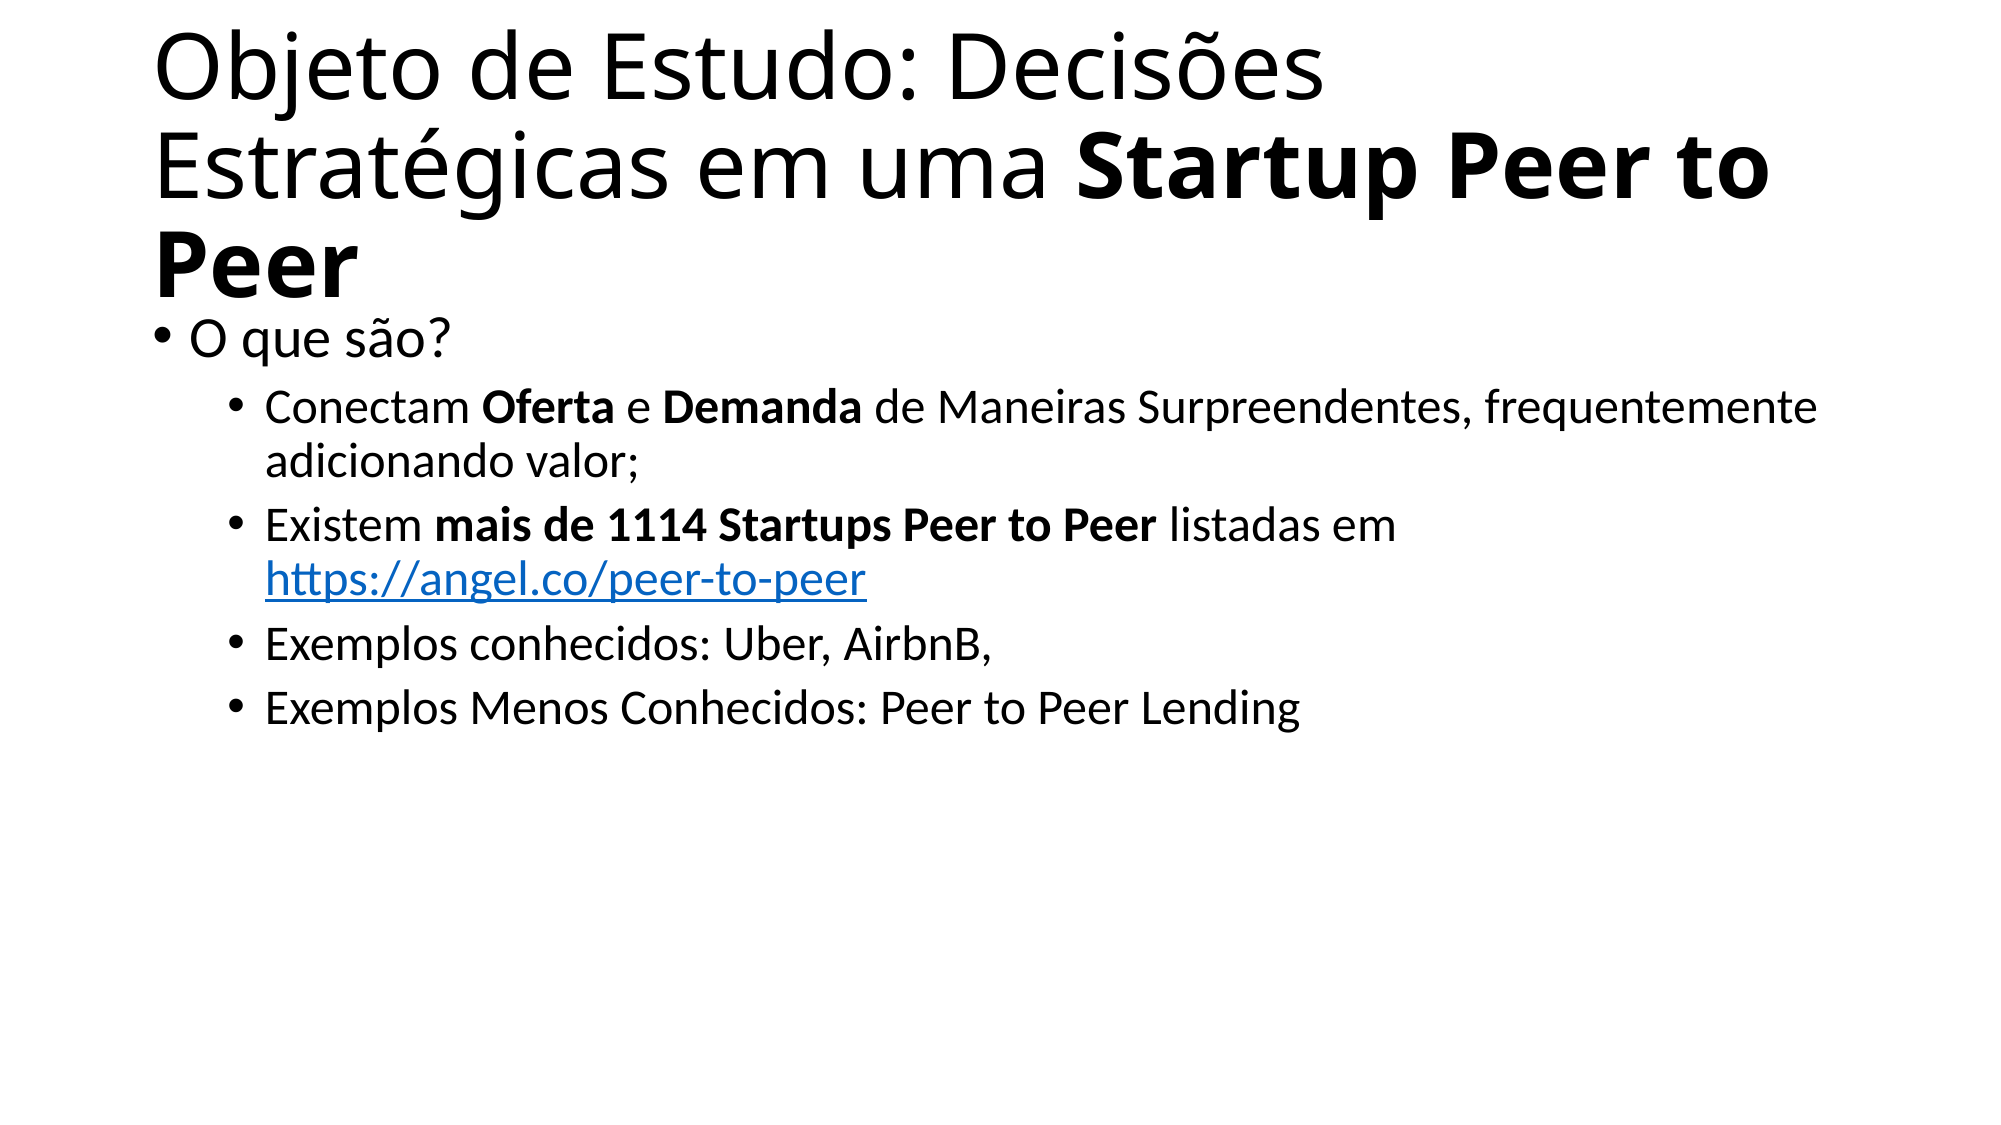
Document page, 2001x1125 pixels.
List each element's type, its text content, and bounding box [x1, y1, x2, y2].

title Objeto de Estudo: Decisões Estratégicas em uma Startup Peer to Peer [137, 59, 1863, 278]
list O que são? Conectam Oferta e Demanda de Maneiras Surpreendentes, frequentemente adicionando valor; Existem mais de 1114 Startups Peer to Peer listadas em https://angel.co/peer-to-peer Exemplos conhecidos: Uber, AirbnB, Exemplos Menos Conhecidos: Peer to Peer Lending [137, 299, 1863, 1014]
